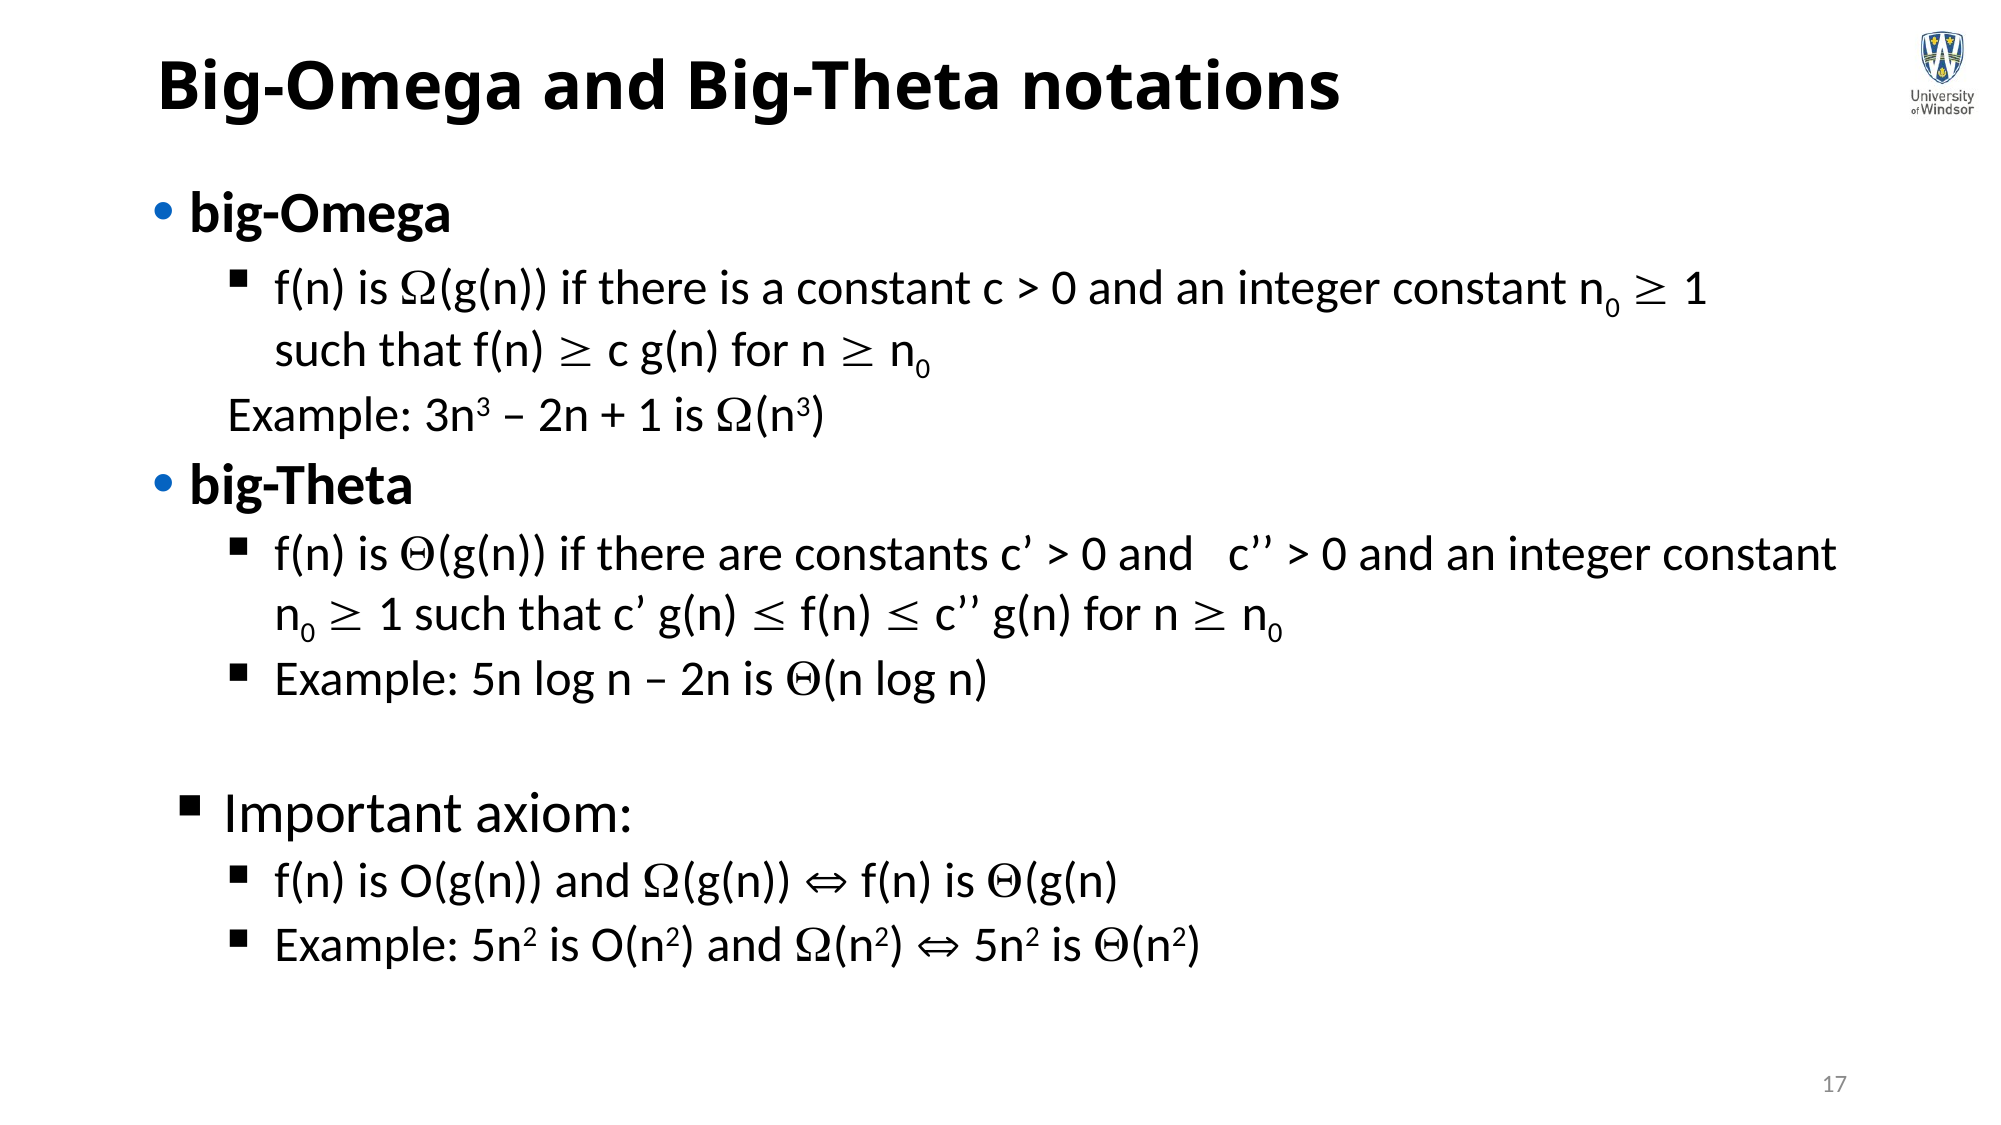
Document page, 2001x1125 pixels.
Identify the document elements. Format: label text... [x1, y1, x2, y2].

picture [1902, 18, 1985, 124]
slide_number 17 [1412, 1062, 1863, 1103]
title Big-Omega and Big-Theta notations [141, 18, 1867, 158]
list big-Omega f(n) is (g(n)) if there is a constant c > 0 and an integer constant n0  1 such that f(n)  c g(n) for n  n0 Example: 3n3 – 2n + 1 is (n3) big-Theta f(n) is (g(n)) if there are constants c’ > 0 and c’’ > 0 and an integer constant n0  1 such that c’ g(n)  f(n)  c’’ g(n) for n  n0 Example: 5n log n – 2n is (n log n) Important axiom: f(n) is O(g(n)) and (g(n))  f(n) is (g(n) Example: 5n2 is O(n2) and (n2)  5n2 is (n2) [137, 174, 1863, 1049]
